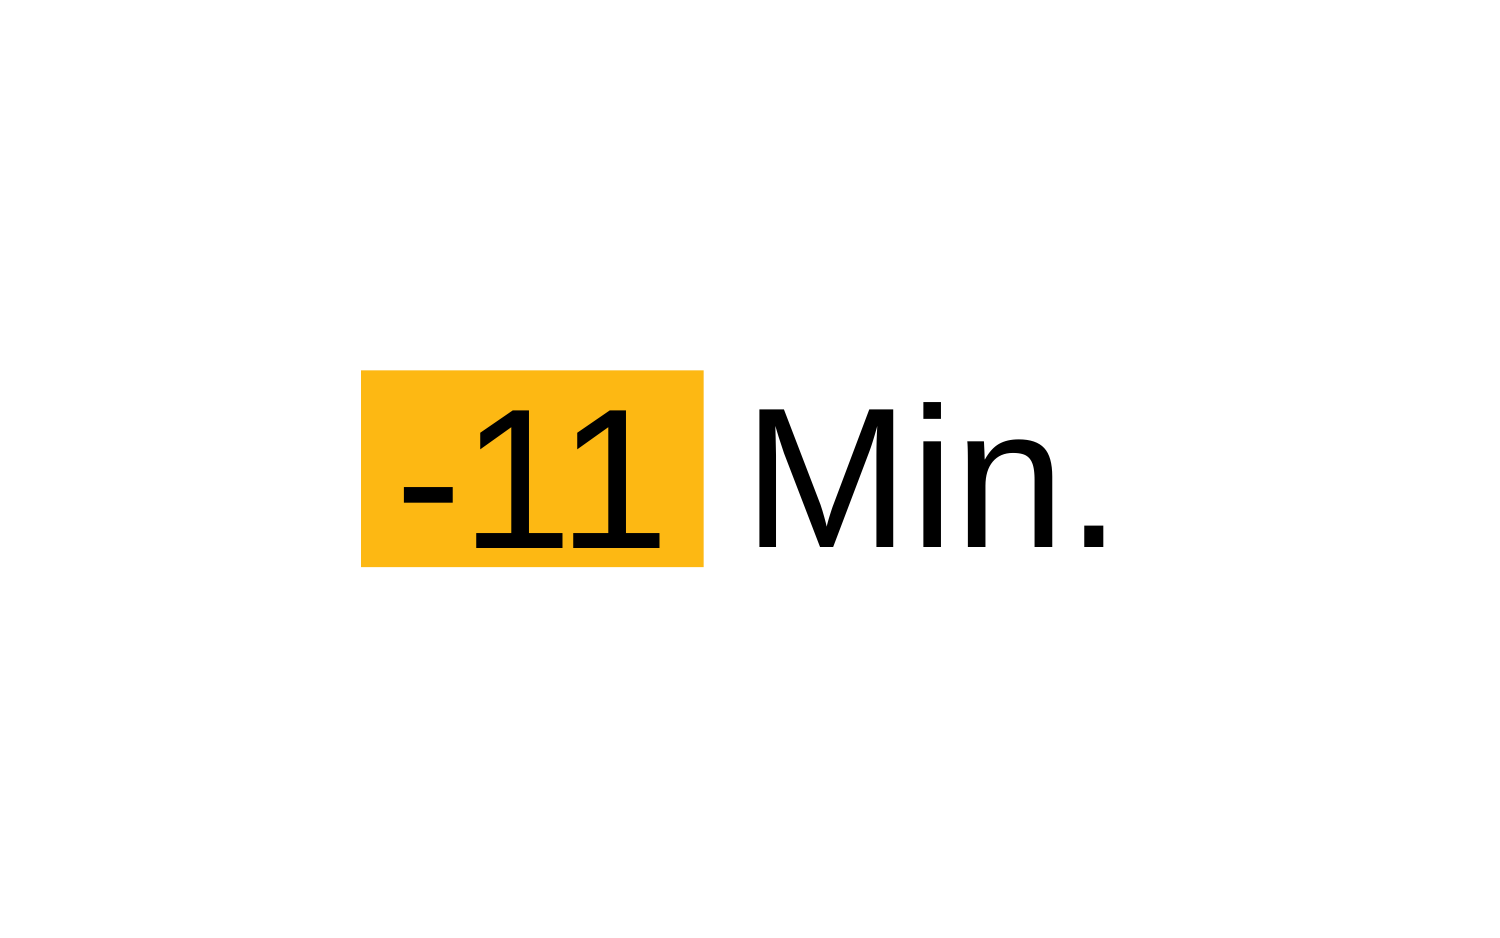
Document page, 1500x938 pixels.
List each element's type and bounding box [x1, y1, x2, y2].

text_box [360, 339, 1140, 598]
